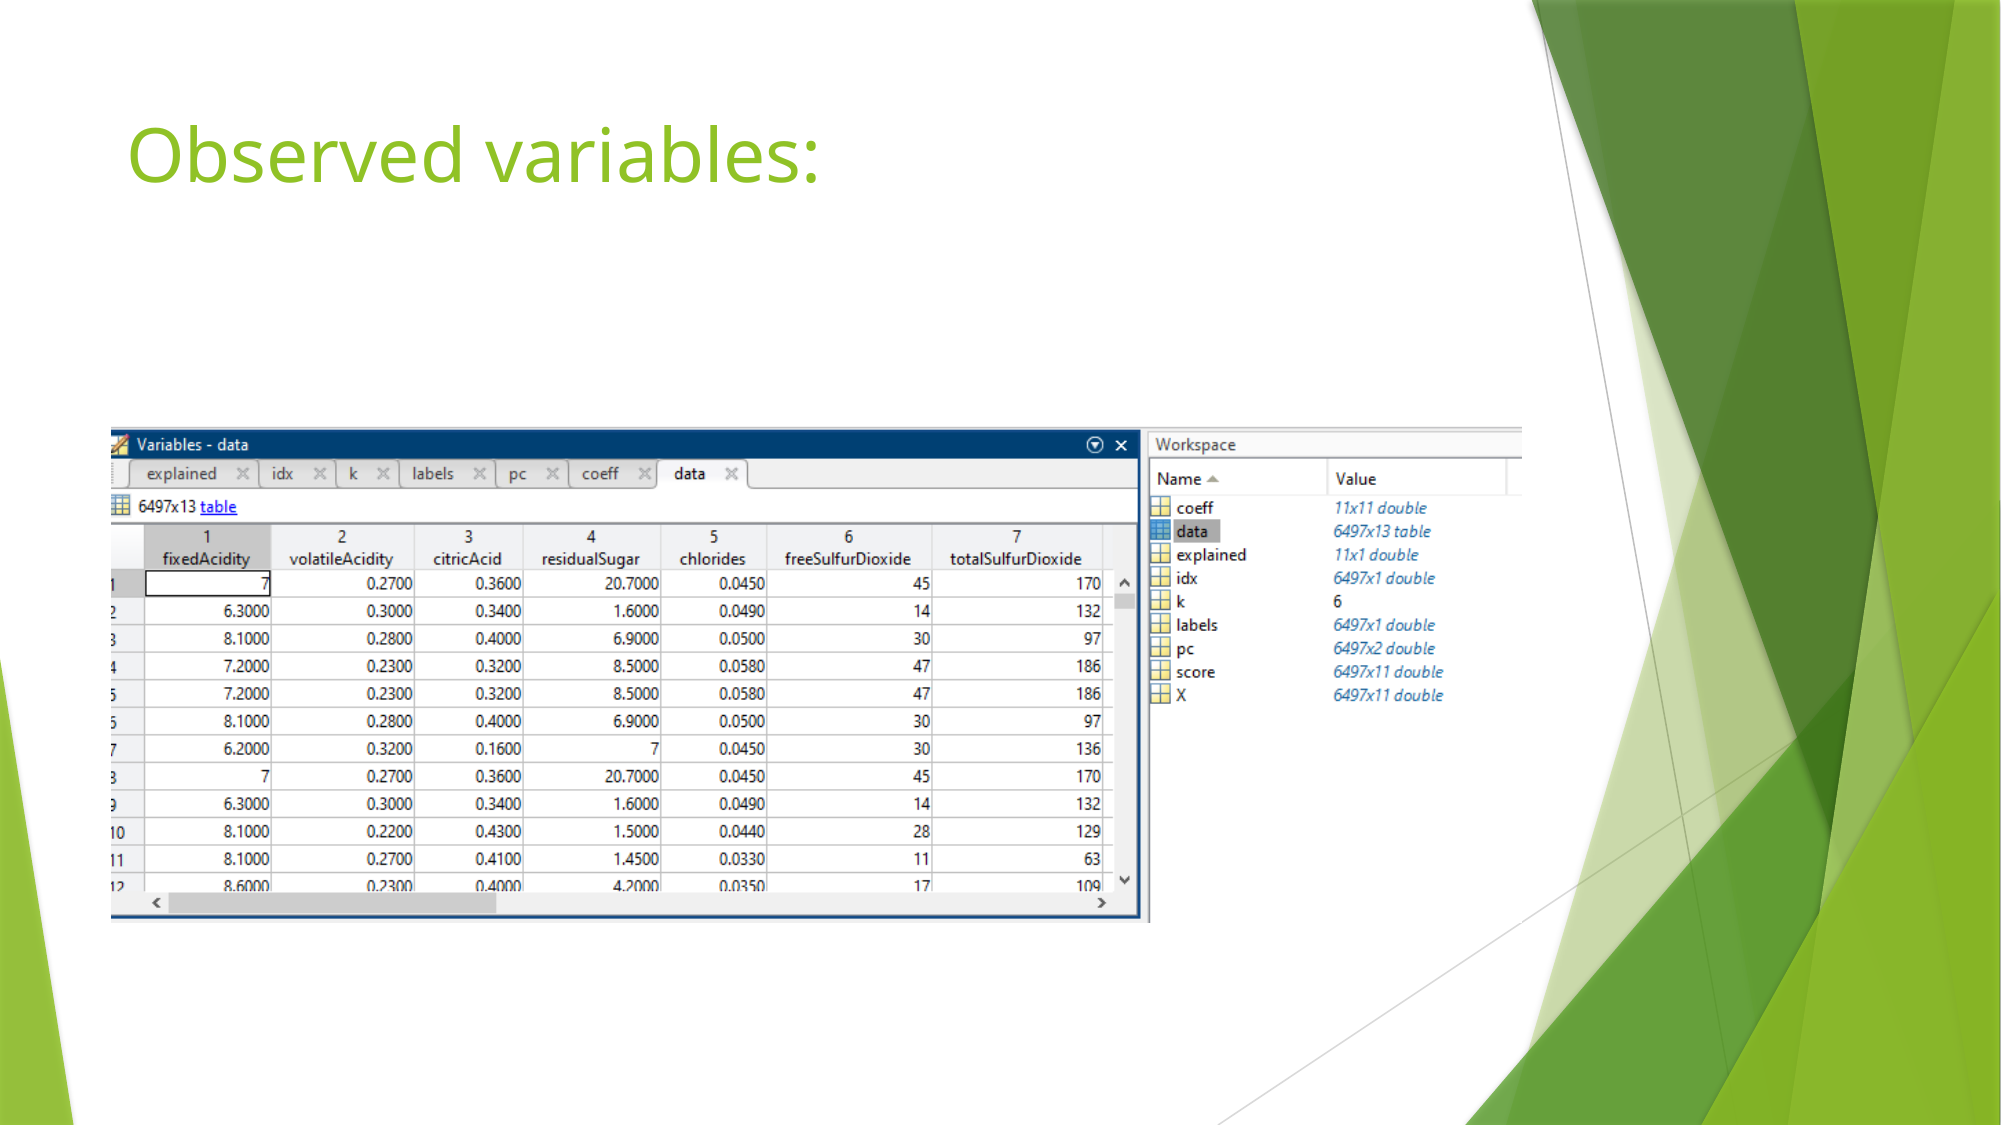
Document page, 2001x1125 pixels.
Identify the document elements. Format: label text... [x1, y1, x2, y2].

title Observed variables: [111, 99, 1522, 317]
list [110, 422, 1522, 923]
